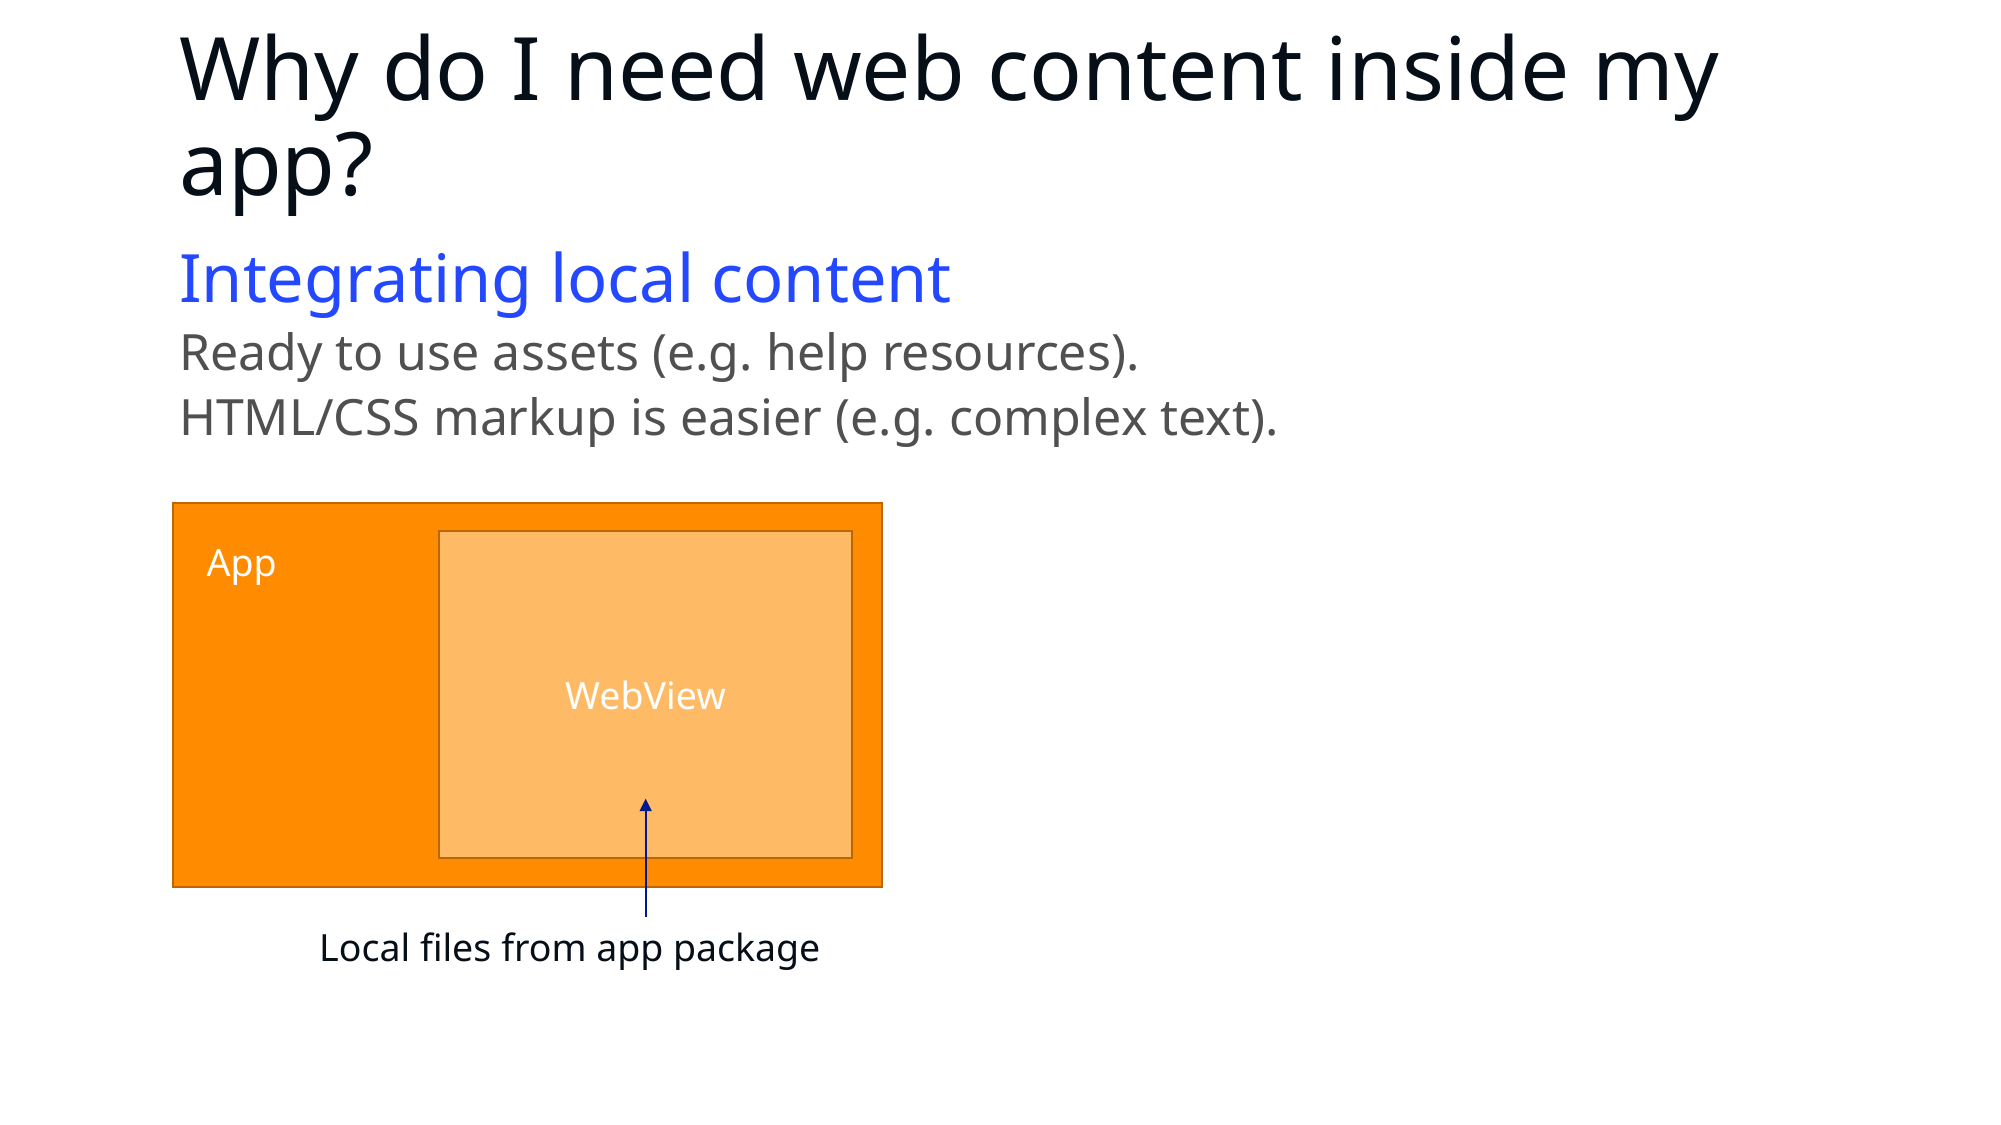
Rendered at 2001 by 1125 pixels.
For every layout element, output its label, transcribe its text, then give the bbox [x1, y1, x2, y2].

title Why do I need web content inside my app? [173, 60, 1863, 179]
text_box WebView [438, 530, 853, 859]
text_box Local files from app package [304, 916, 836, 977]
text_box App [191, 531, 292, 592]
list Integrating local content Ready to use assets (e.g. help resources). HTML/CSS markup is easier (e.g. complex text). [173, 237, 1863, 1035]
text_box [172, 502, 883, 888]
